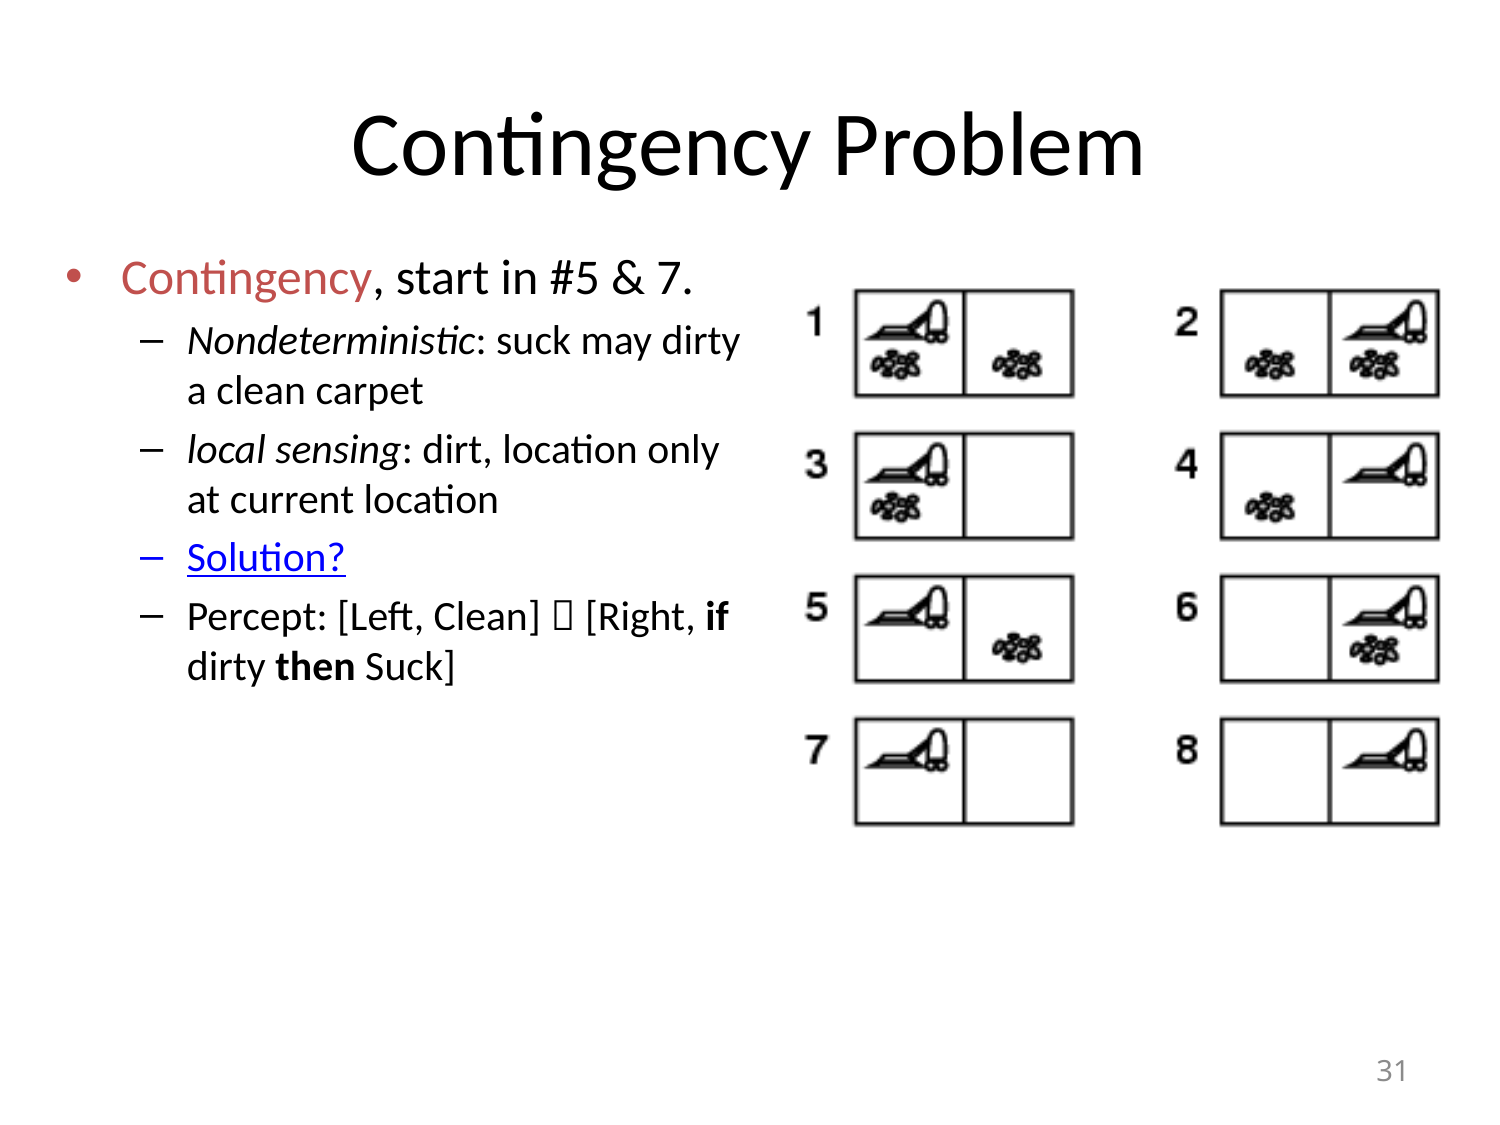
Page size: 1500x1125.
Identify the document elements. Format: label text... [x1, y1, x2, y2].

picture [798, 288, 1444, 830]
list Contingency, start in #5 & 7. Nondeterministic: suck may dirty a clean carpet local sensing: dirt, location only at current location Solution? Percept: [Left, Clean]  [Right, if dirty then Suck] [50, 237, 763, 994]
slide_number 31 [1074, 1042, 1425, 1103]
title Contingency Problem [75, 45, 1425, 233]
